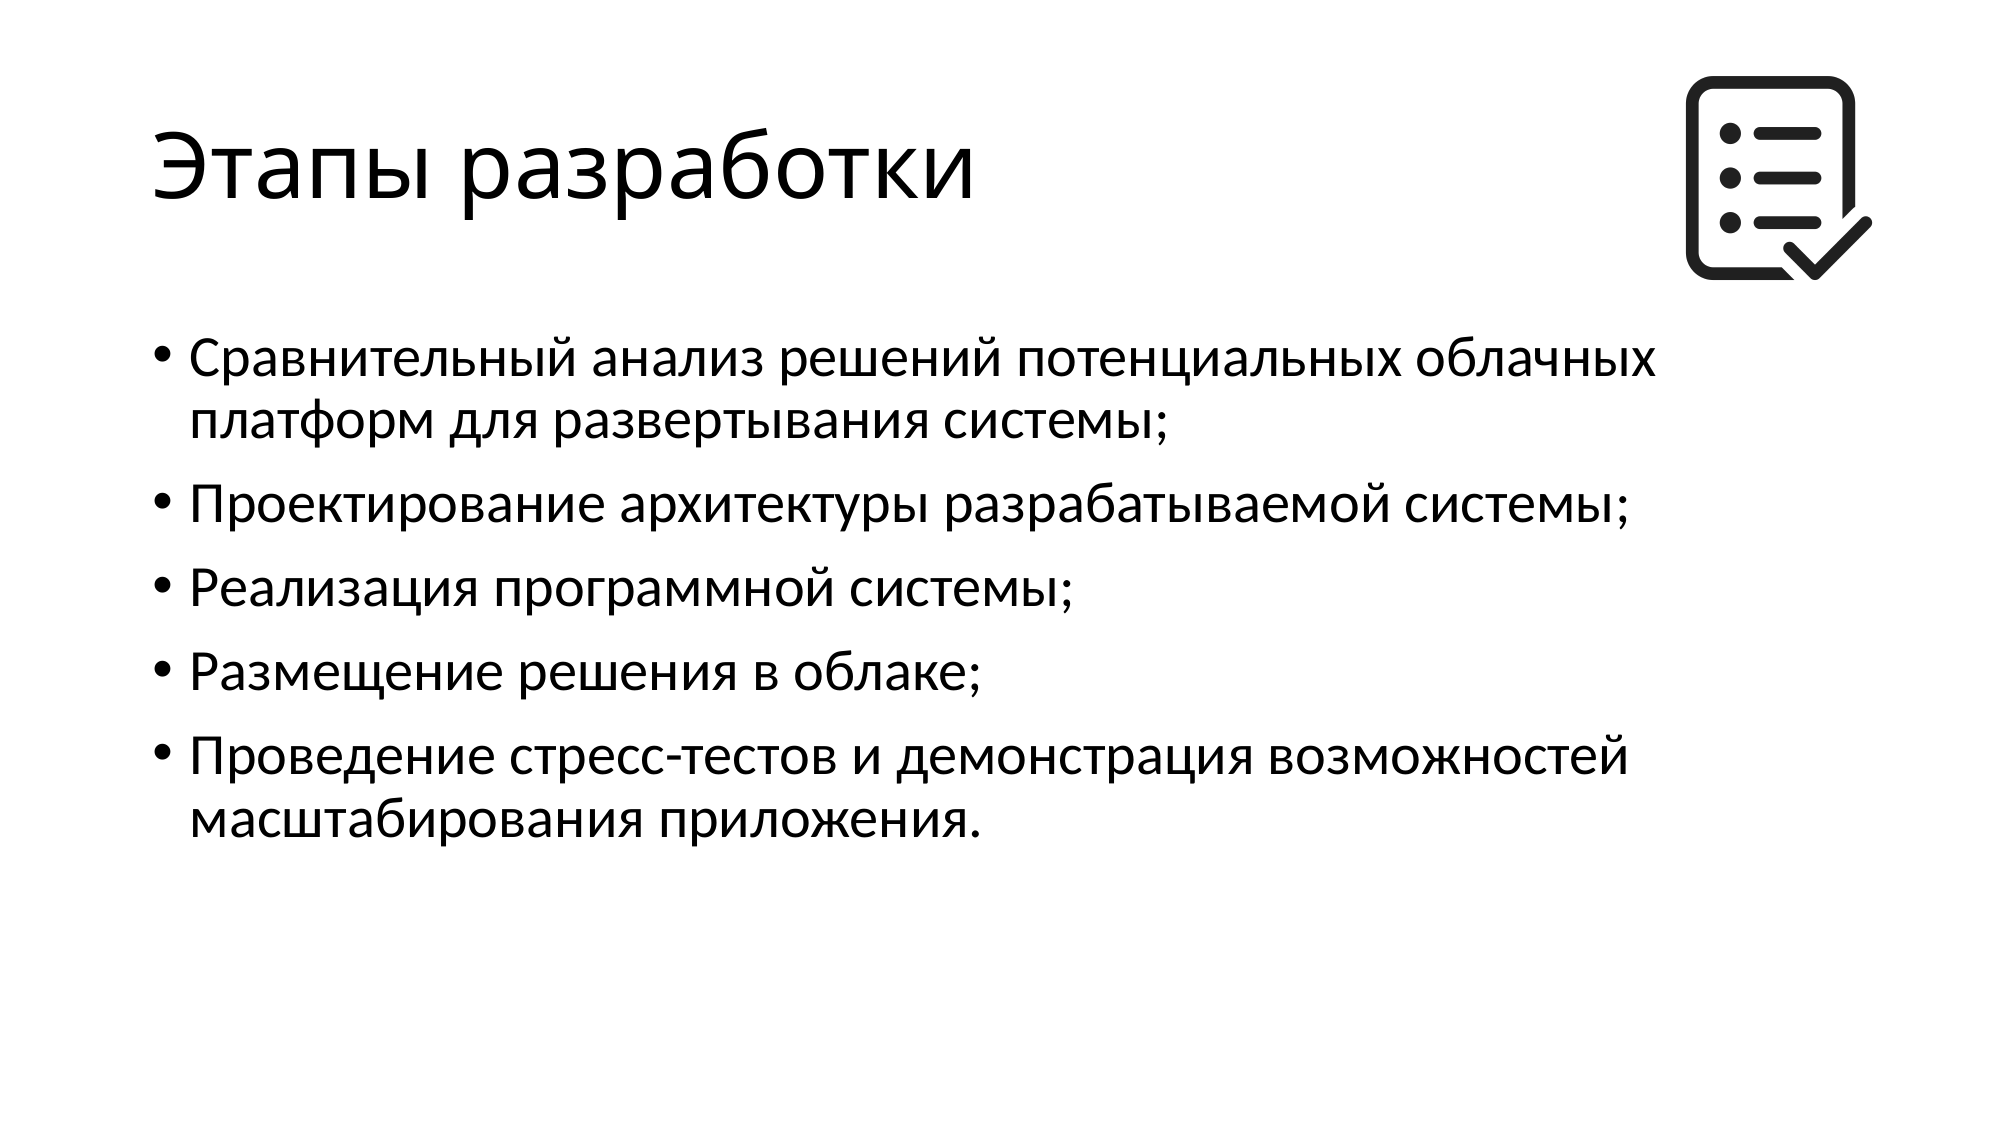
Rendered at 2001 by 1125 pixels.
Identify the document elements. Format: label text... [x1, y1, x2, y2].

title Этапы разработки [137, 59, 1651, 278]
list Сравнительный анализ решений потенциальных облачных платформ для развертывания системы; Проектирование архитектуры разрабатываемой системы; Реализация программной системы; Размещение решения в облаке; Проведение стресс-тестов и демонстрация возможностей масштабирования приложения. [137, 318, 1863, 1032]
picture [1651, 59, 1889, 297]
